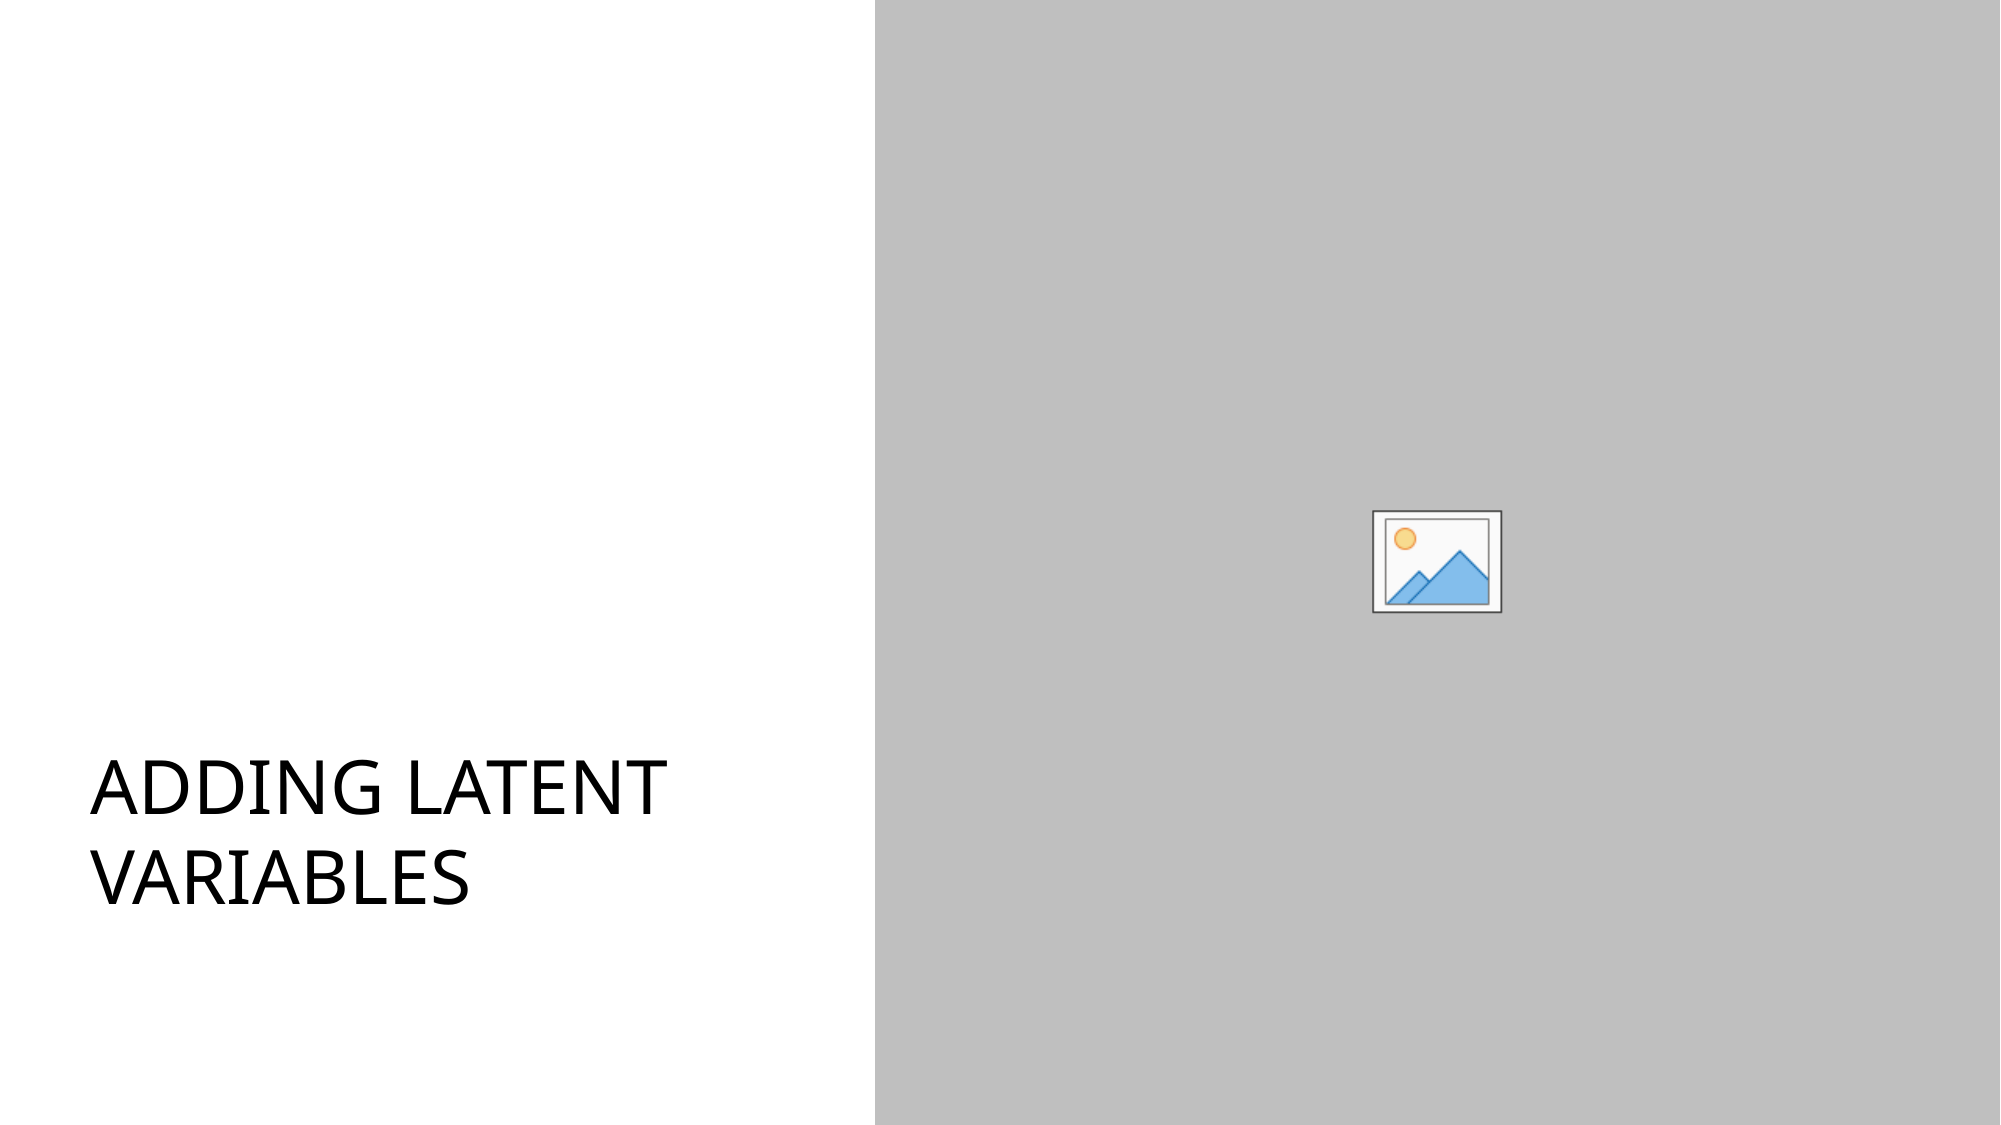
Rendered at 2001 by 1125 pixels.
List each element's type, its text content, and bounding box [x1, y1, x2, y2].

picture [874, 0, 2000, 1125]
title Adding Latent Variables [90, 723, 874, 932]
